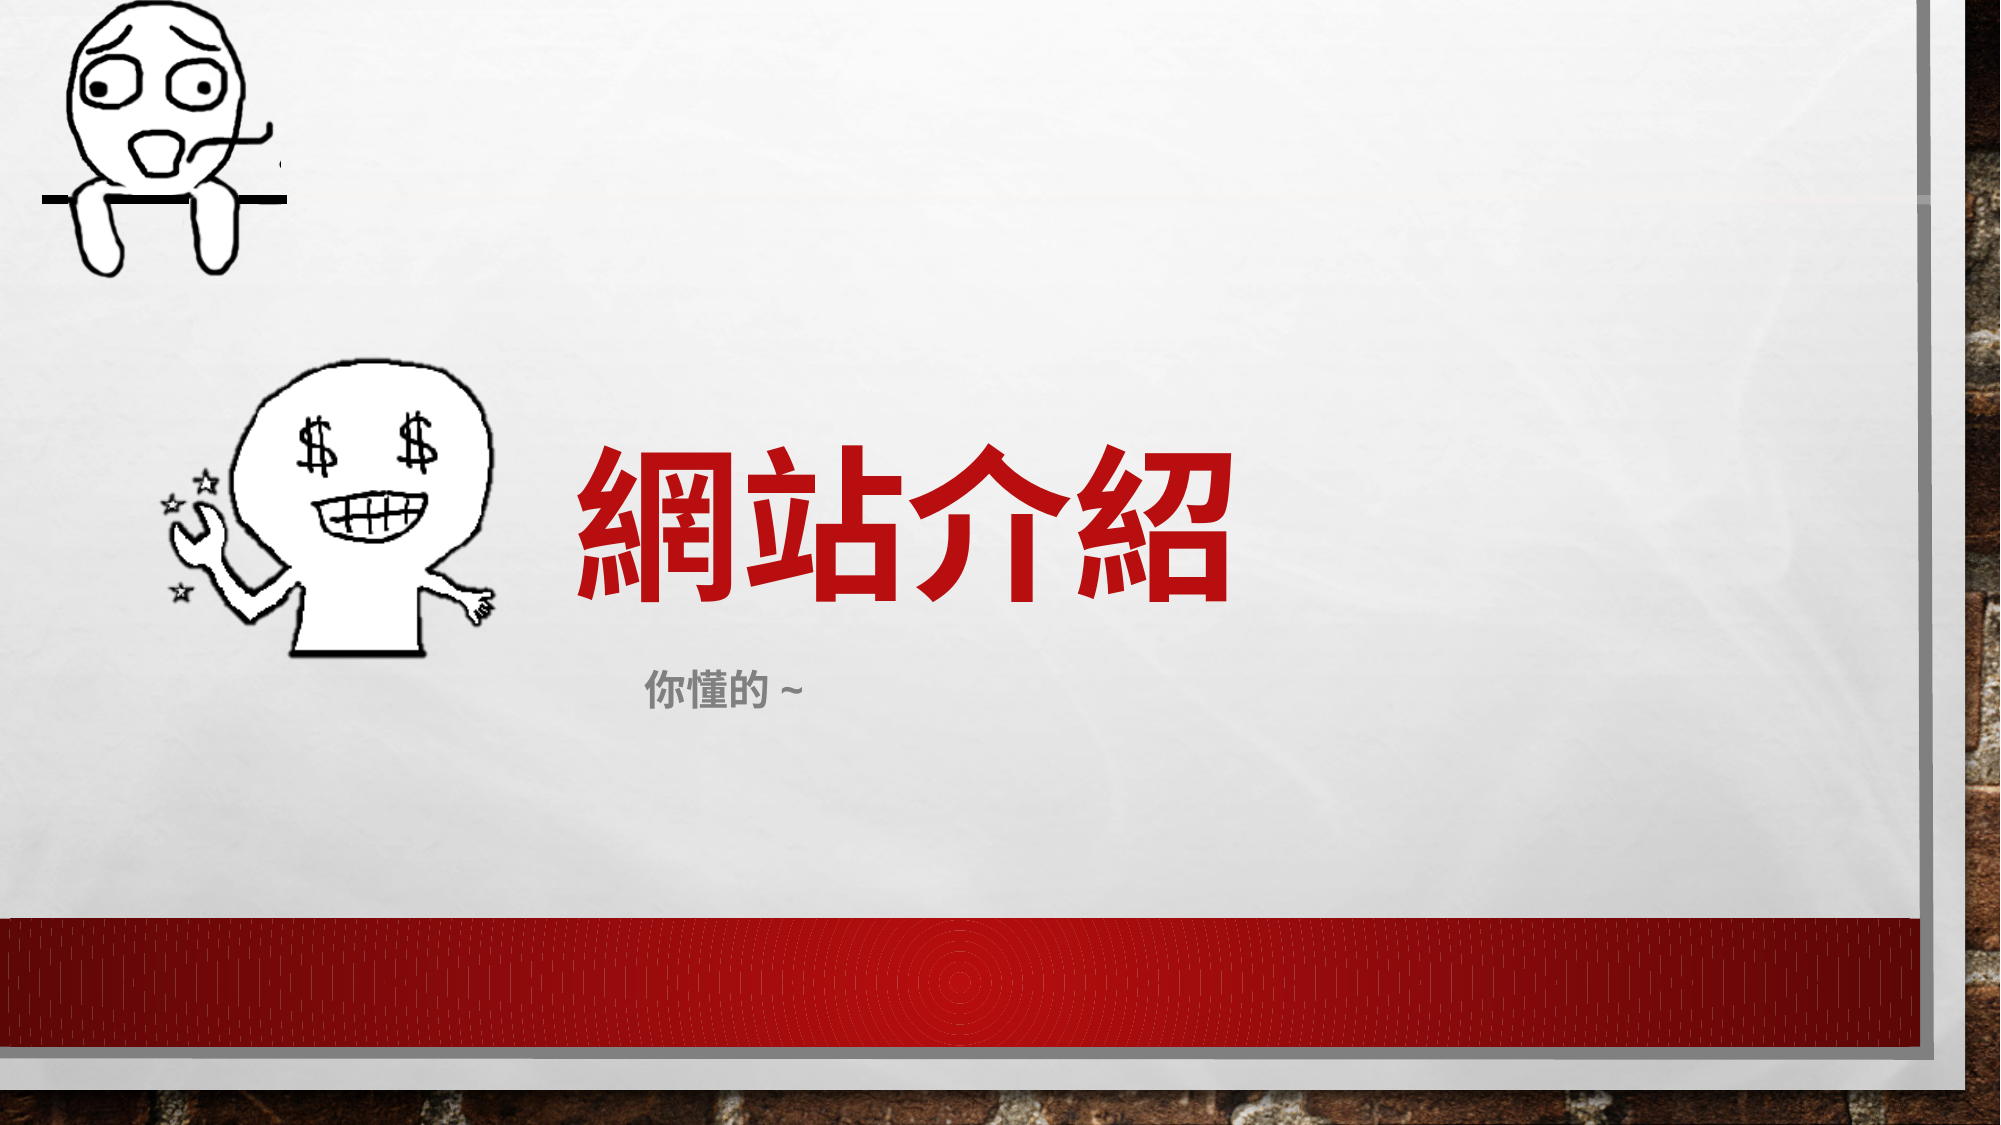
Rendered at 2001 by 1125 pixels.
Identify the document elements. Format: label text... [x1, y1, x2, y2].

picture [137, 312, 539, 713]
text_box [42, 0, 1932, 280]
picture [0, 0, 2000, 1125]
list 你懂的~ [629, 646, 1023, 916]
title 網站介紹 [558, 280, 1701, 632]
